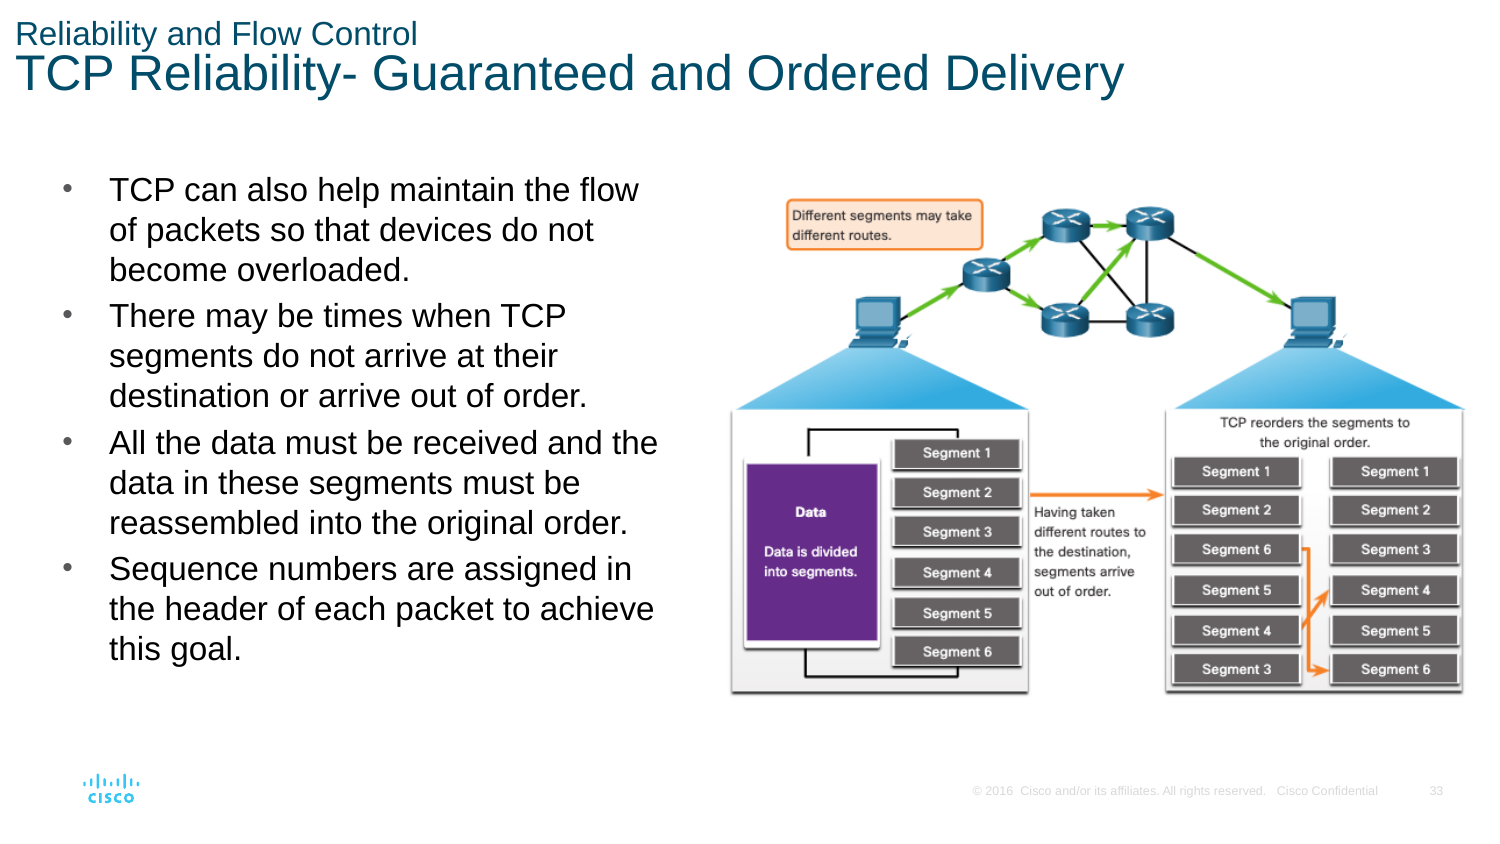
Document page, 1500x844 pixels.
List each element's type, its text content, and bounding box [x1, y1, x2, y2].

picture [714, 183, 1478, 703]
title Reliability and Flow Control TCP Reliability- Guaranteed and Ordered Delivery [0, 0, 1369, 121]
list TCP can also help maintain the flow of packets so that devices do not become overloaded. There may be times when TCP segments do not arrive at their destination or arrive out of order. All the data must be received and the data in these segments must be reassembled into the original order. Sequence numbers are assigned in the header of each packet to achieve this goal. [47, 160, 685, 725]
